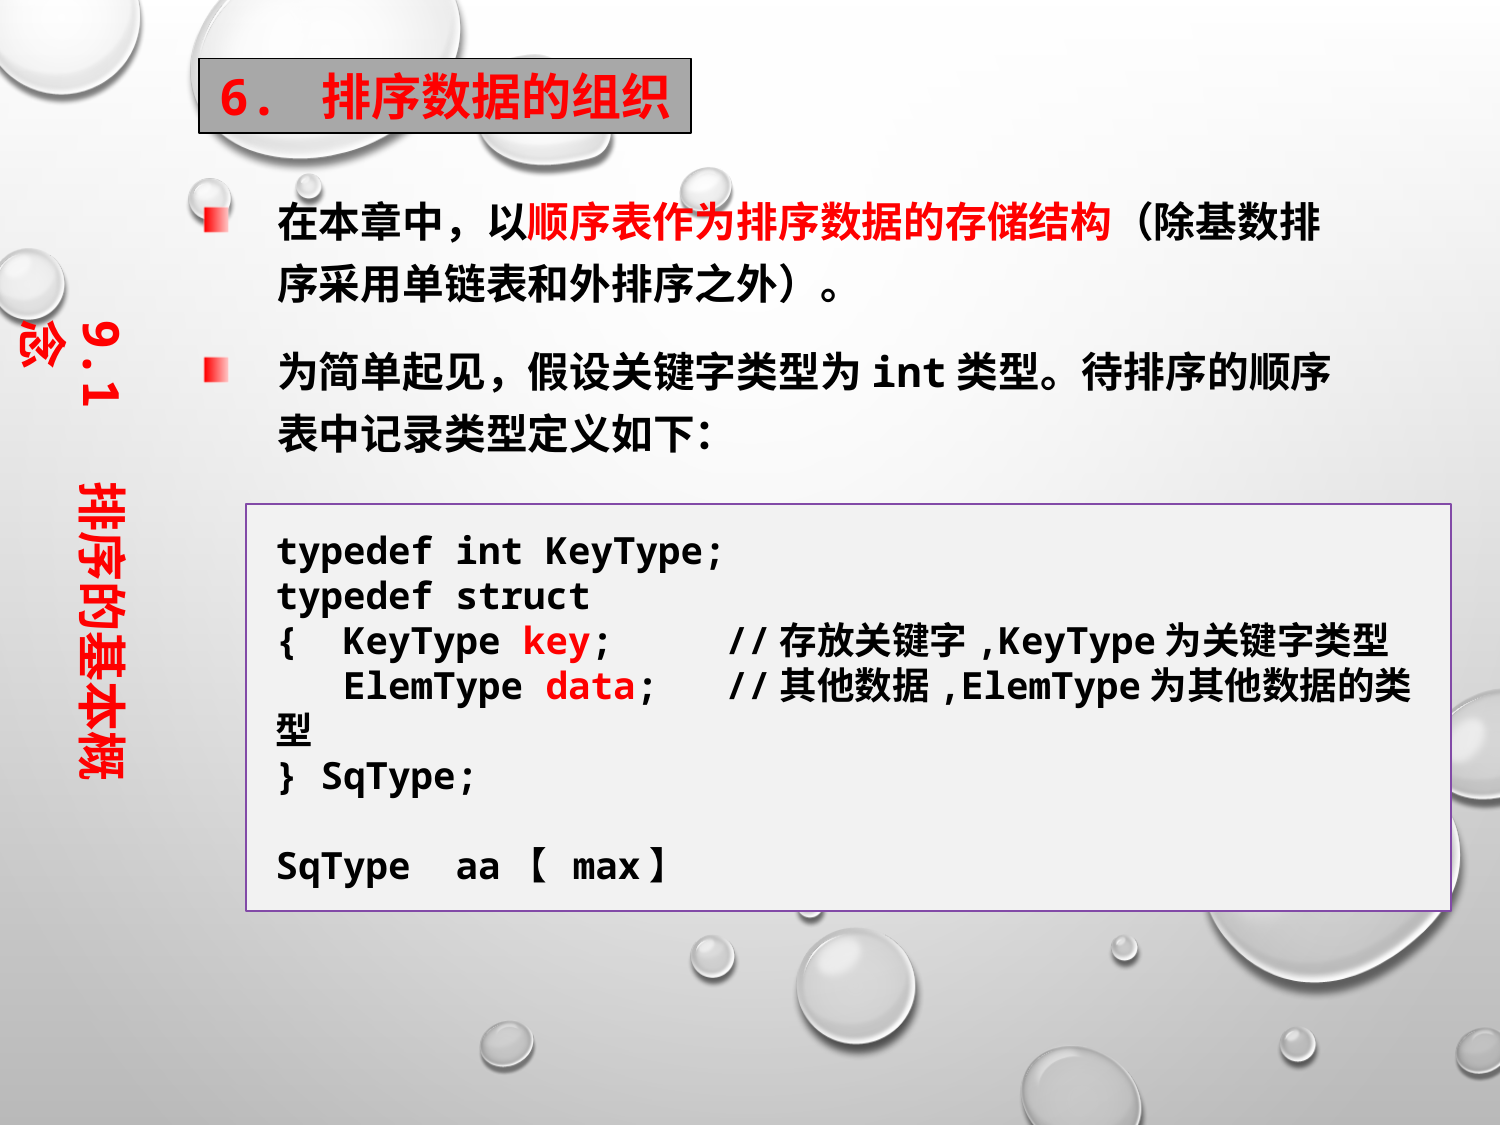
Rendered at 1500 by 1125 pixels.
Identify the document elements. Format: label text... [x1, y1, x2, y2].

text_box 6. 排序数据的组织 [198, 58, 692, 134]
text_box typedef int KeyType; typedef struct { KeyType key; //存放关键字,KeyType为关键字类型 ElemType data; //其他数据,ElemType为其他数据的类型 } SqType; SqType aa【 max】 [245, 503, 1452, 912]
picture [0, 0, 1500, 1125]
text_box 在本章中，以顺序表作为排序数据的存储结构（除基数排序采用单链表和外排序之外）。 为简单起见，假设关键字类型为int类型。待排序的顺序表中记录类型定义如下： [187, 175, 1360, 466]
text_box 9.1 排序的基本概念 [49, 304, 141, 832]
